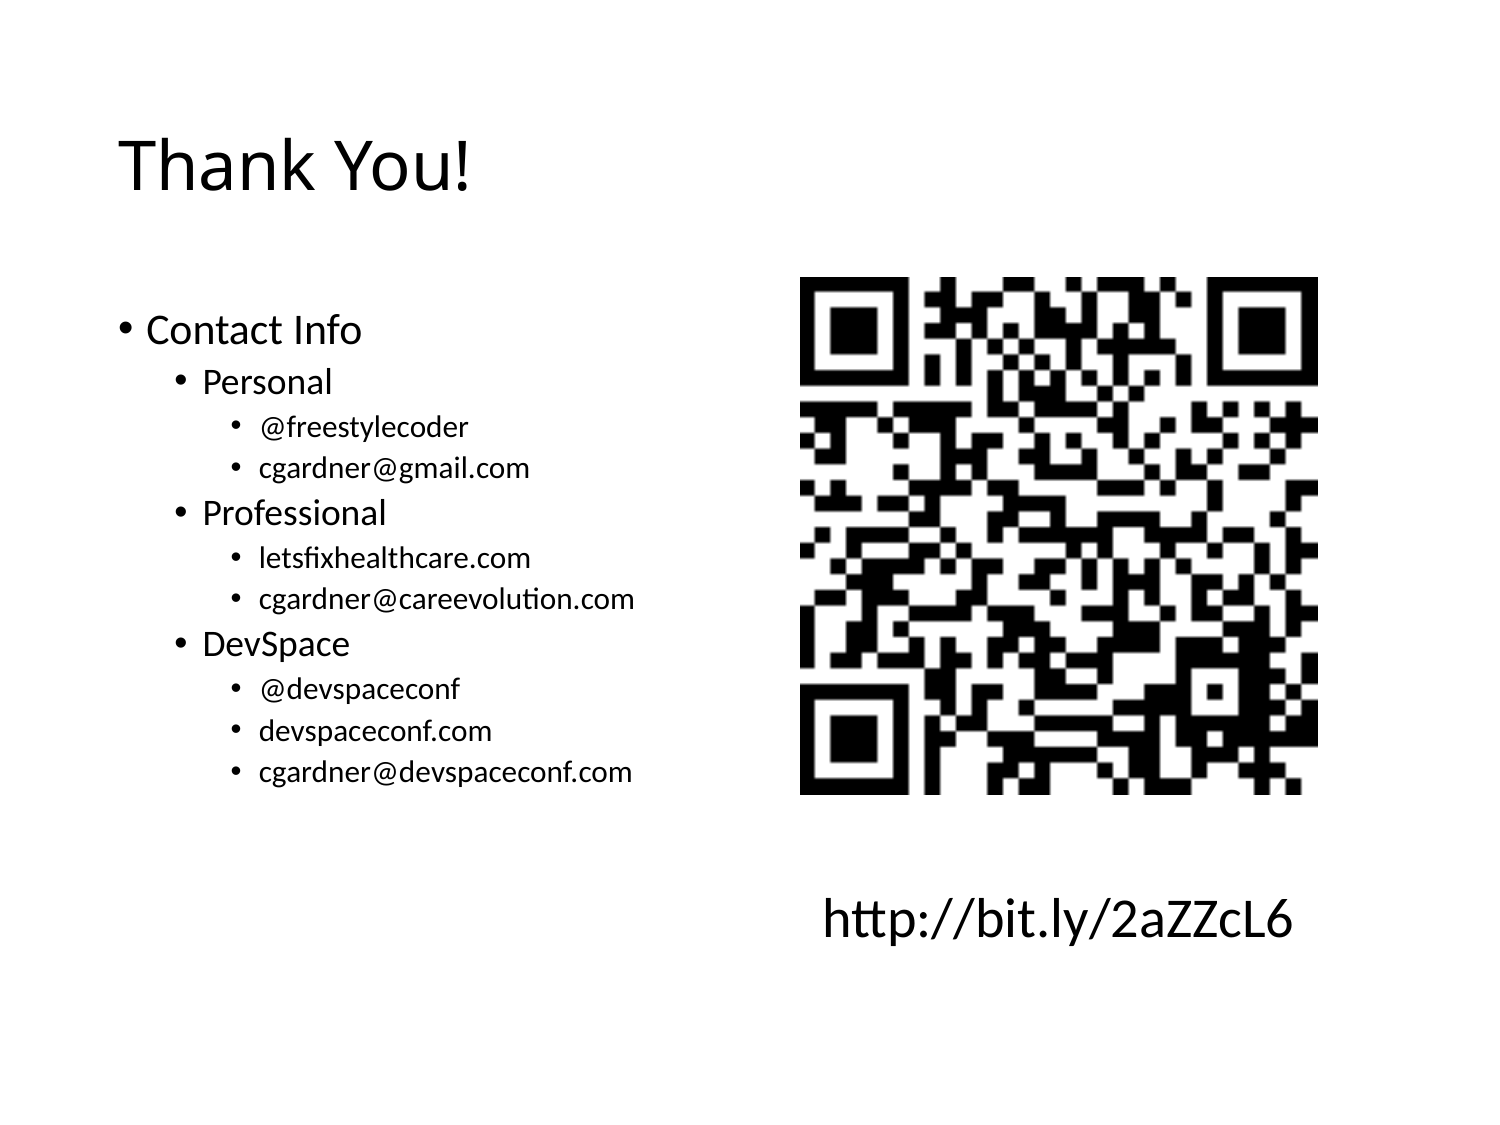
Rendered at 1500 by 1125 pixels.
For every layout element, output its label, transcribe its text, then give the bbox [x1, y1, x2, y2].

text_box http://bit.ly/2aZZcL6 [800, 873, 1318, 956]
title Thank You! [103, 59, 1397, 278]
picture [799, 277, 1318, 795]
list Contact Info Personal @freestylecoder cgardner@gmail.com Professional letsfixhealthcare.com cgardner@careevolution.com DevSpace @devspaceconf devspaceconf.com cgardner@devspaceconf.com [103, 299, 1397, 1014]
